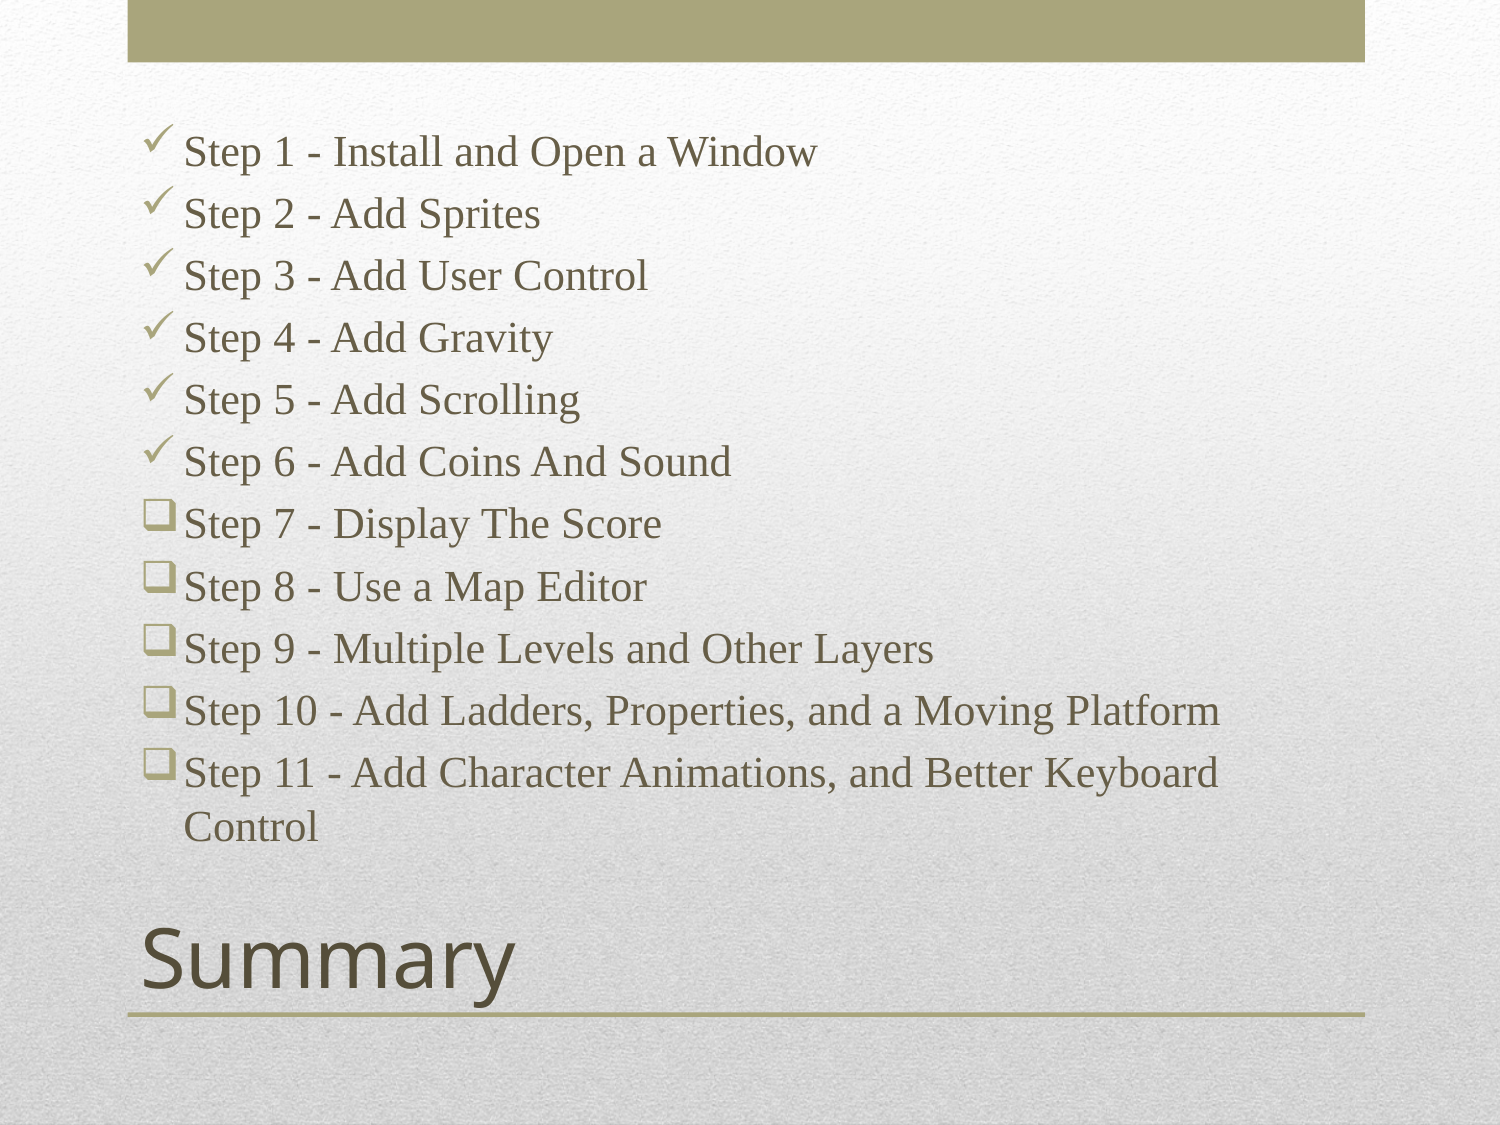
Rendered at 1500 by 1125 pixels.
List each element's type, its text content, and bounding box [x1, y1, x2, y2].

title Summary [125, 859, 1238, 1013]
list Step 1 - Install and Open a Window Step 2 - Add Sprites Step 3 - Add User Control Step 4 - Add Gravity Step 5 - Add Scrolling Step 6 - Add Coins And Sound Step 7 - Display The Score Step 8 - Use a Map Editor Step 9 - Multiple Levels and Other Layers Step 10 - Add Ladders, Properties, and a Moving Platform Step 11 - Add Character Animations, and Better Keyboard Control [125, 112, 1363, 859]
